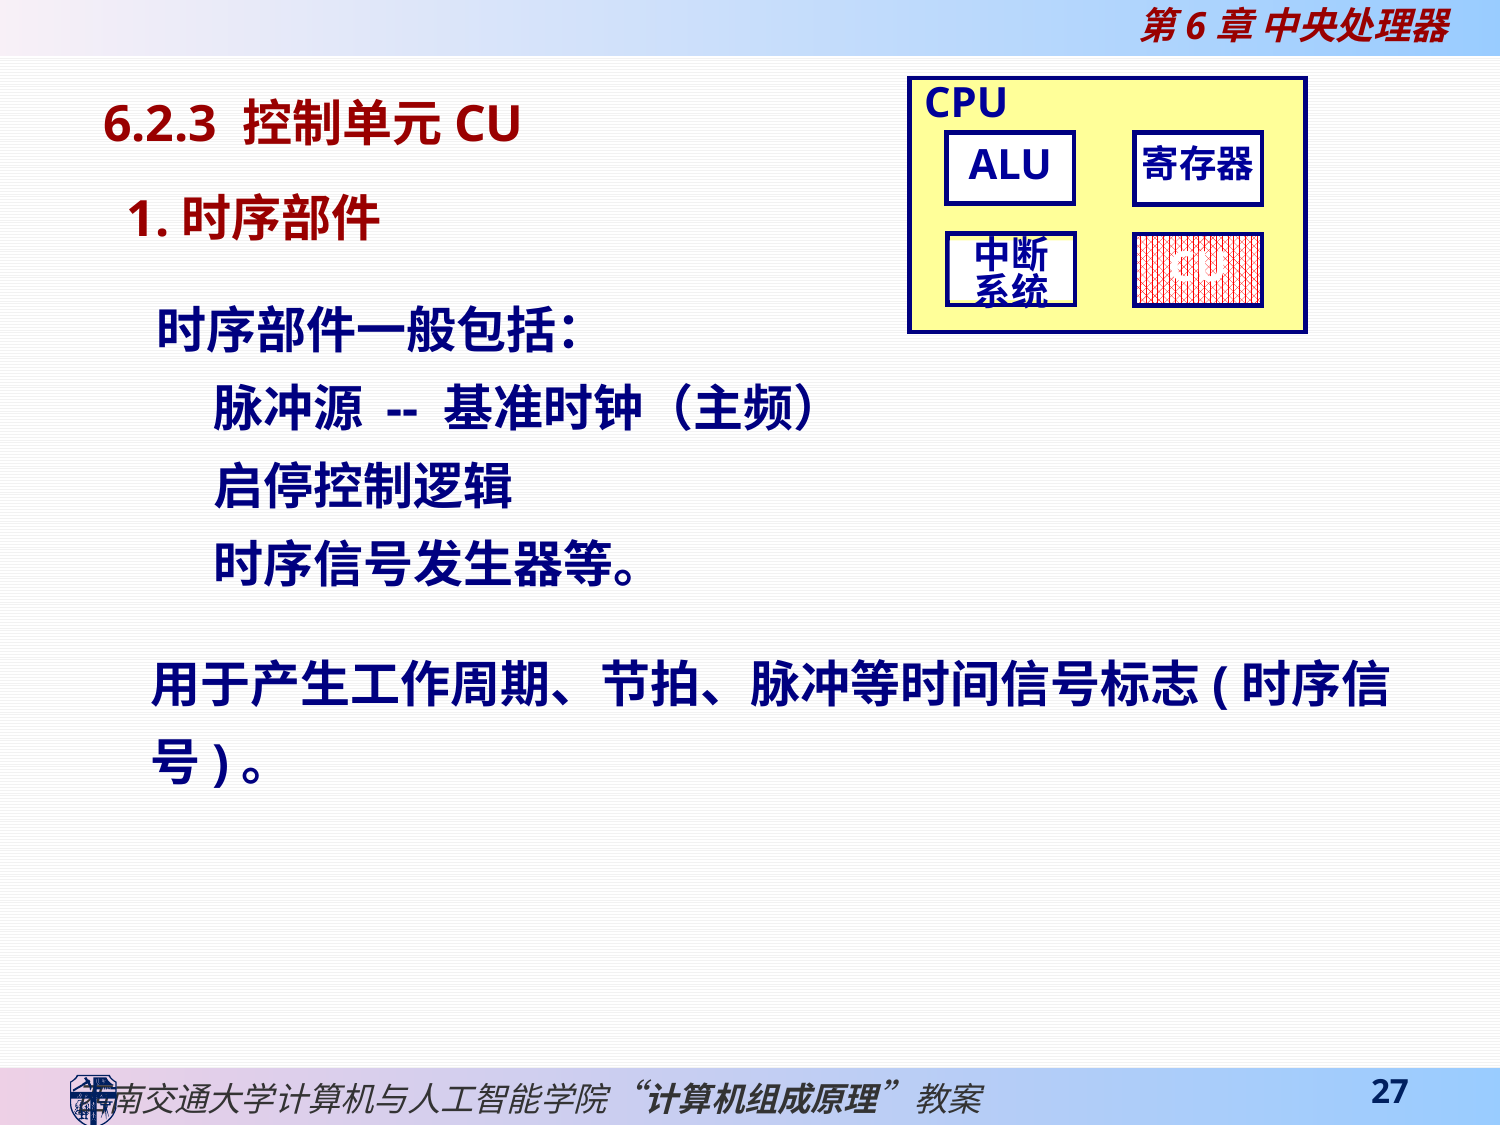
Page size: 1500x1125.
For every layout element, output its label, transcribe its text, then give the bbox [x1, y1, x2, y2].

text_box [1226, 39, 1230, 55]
text_box 时序部件一般包括： 脉冲源 -- 基准时钟（主频） 启停控制逻辑 时序信号发生器等。 [141, 273, 1217, 600]
text_box 1.时序部件 [111, 178, 408, 254]
text_box 6.2.3 控制单元CU [88, 84, 601, 159]
text_box 用于产生工作周期、节拍、脉冲等时间信号标志(时序信号)。 [135, 627, 1500, 799]
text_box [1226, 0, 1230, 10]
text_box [909, 77, 1306, 333]
